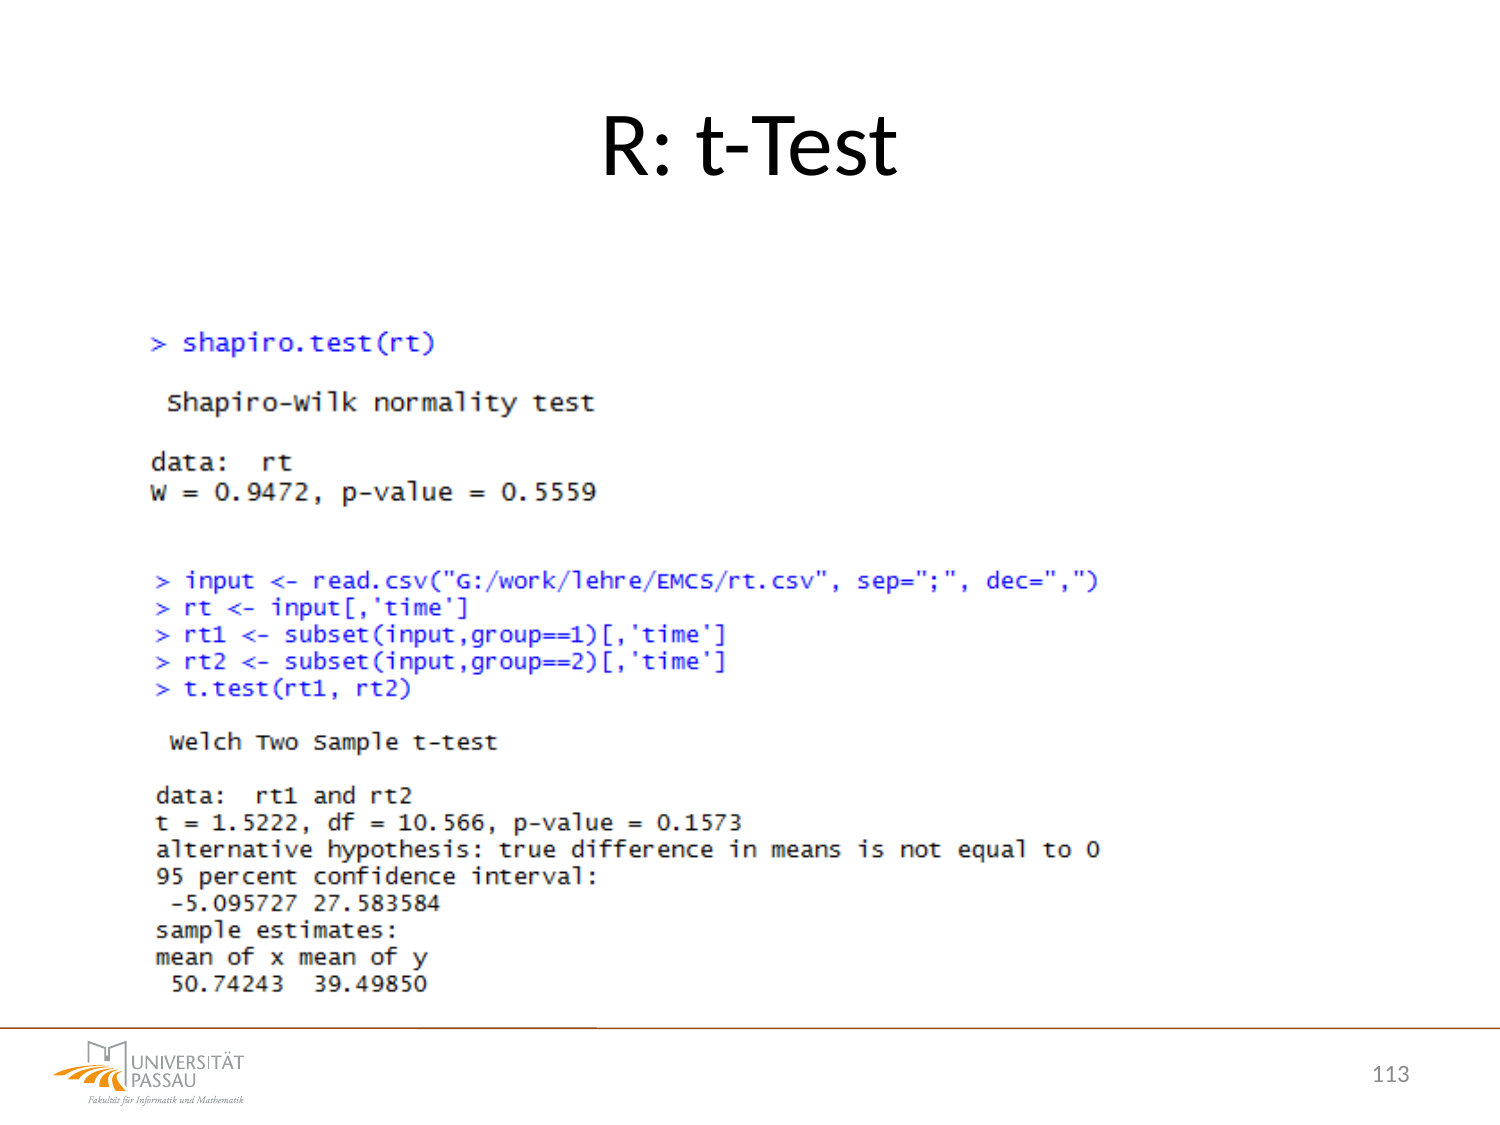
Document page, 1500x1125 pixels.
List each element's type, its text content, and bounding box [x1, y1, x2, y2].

slide_number 113 [1289, 1042, 1425, 1103]
picture [147, 330, 615, 528]
picture [147, 562, 1115, 1010]
title R: t-Test [75, 45, 1425, 233]
